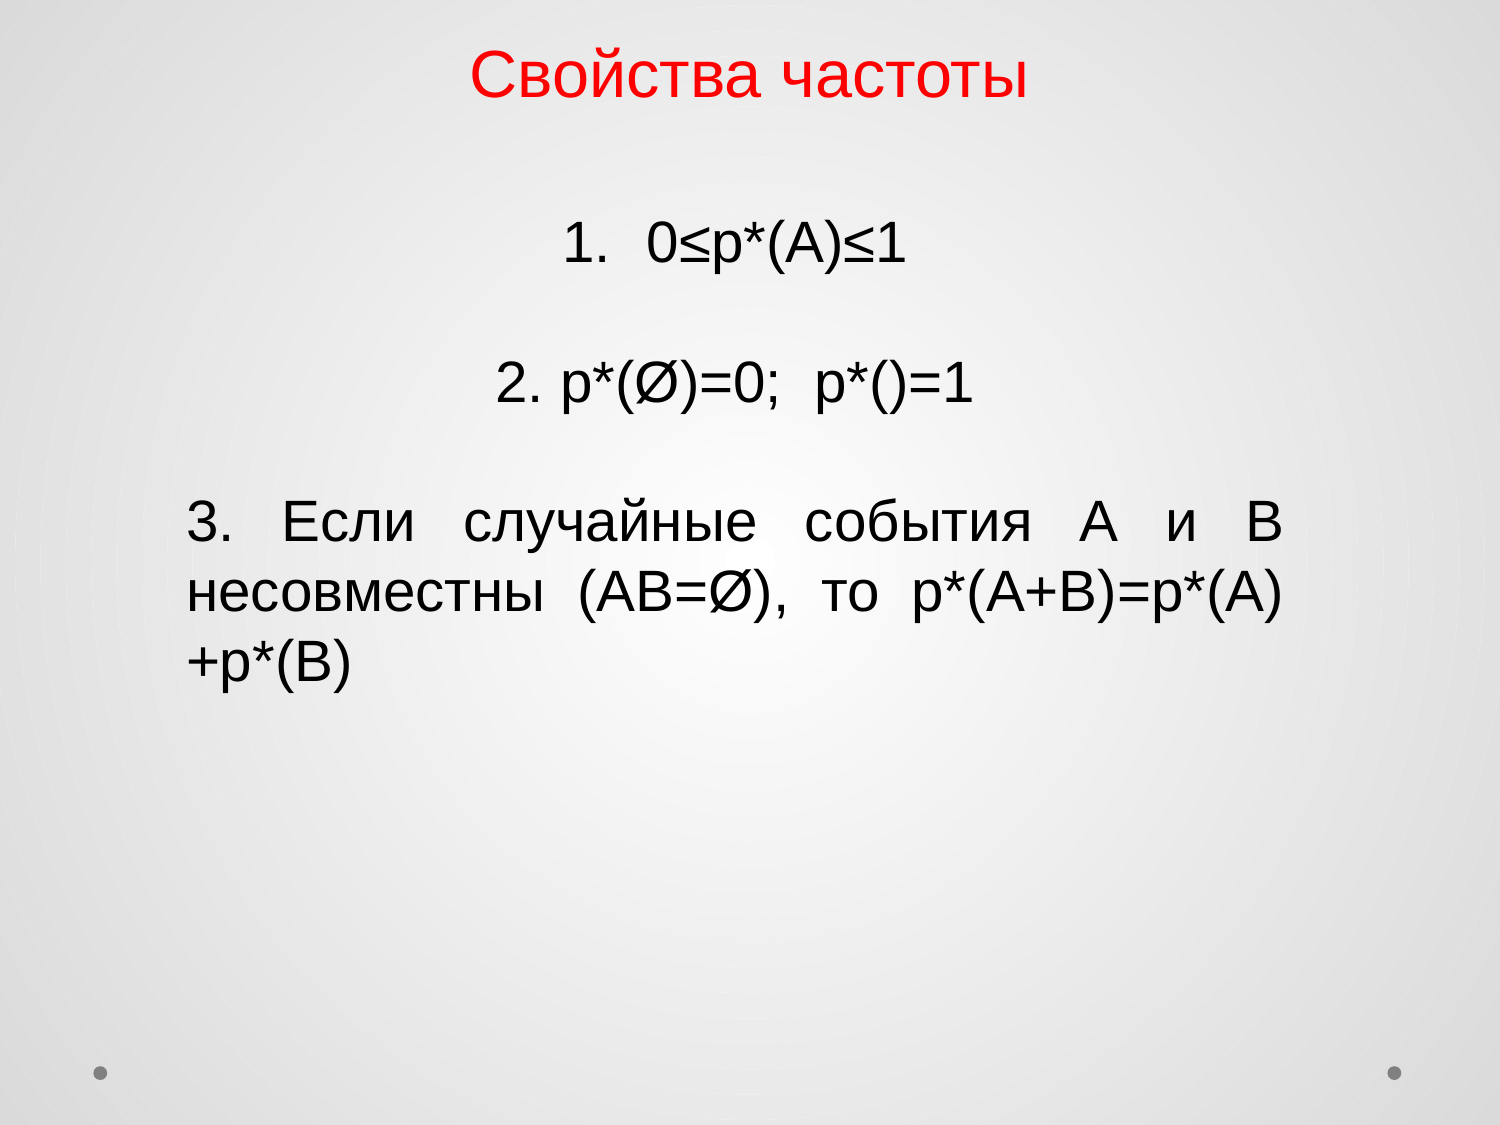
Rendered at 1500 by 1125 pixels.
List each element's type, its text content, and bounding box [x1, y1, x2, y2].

text_box [223, 536, 1500, 612]
subtitle [112, 196, 1388, 1013]
title Свойства частоты [112, 30, 1388, 196]
